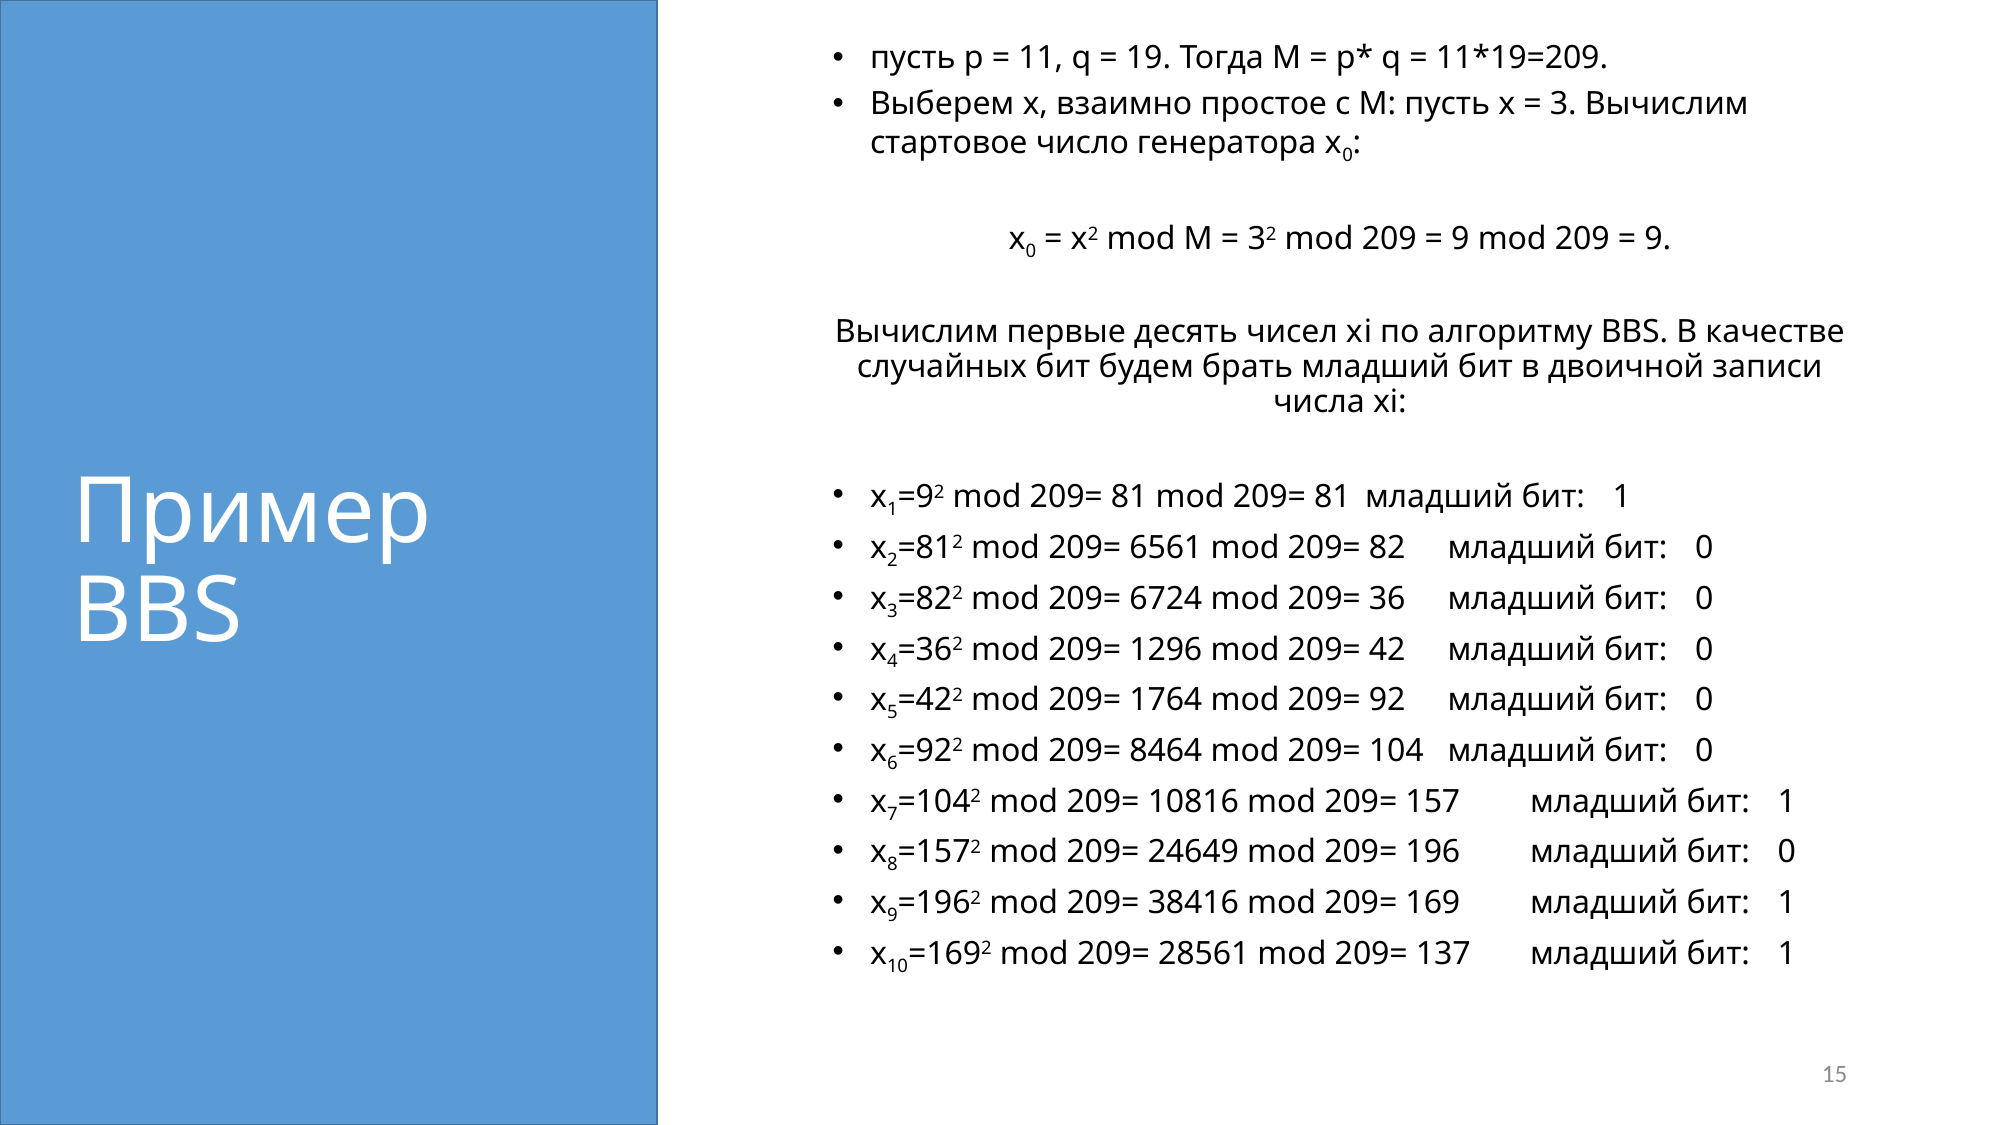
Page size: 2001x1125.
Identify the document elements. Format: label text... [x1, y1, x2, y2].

title Пример BBS [57, 453, 556, 672]
slide_number 15 [1412, 1042, 1863, 1103]
list пусть p = 11, q = 19. Тогда M = p* q = 11*19=209. Выберем х, взаимно простое с М: пусть х = 3. Вычислим стартовое число генератора х0: х0 = х2 mod M = 32 mod 209 = 9 mod 209 = 9. Вычислим первые десять чисел хi по алгоритму BBS. В качестве случайных бит будем брать младший бит в двоичной записи числа хi: х1=92 mod 209= 81 mod 209= 81 младший бит: 1 х2=812 mod 209= 6561 mod 209= 82 младший бит: 0 х3=822 mod 209= 6724 mod 209= 36 младший бит: 0 х4=362 mod 209= 1296 mod 209= 42 младший бит: 0 х5=422 mod 209= 1764 mod 209= 92 младший бит: 0 х6=922 mod 209= 8464 mod 209= 104 младший бит: 0 х7=1042 mod 209= 10816 mod 209= 157 младший бит: 1 х8=1572 mod 209= 24649 mod 209= 196 младший бит: 0 х9=1962 mod 209= 38416 mod 209= 169 младший бит: 1 х10=1692 mod 209= 28561 mod 209= 137 младший бит: 1 [817, 33, 1863, 1014]
text_box [0, 0, 658, 1125]
